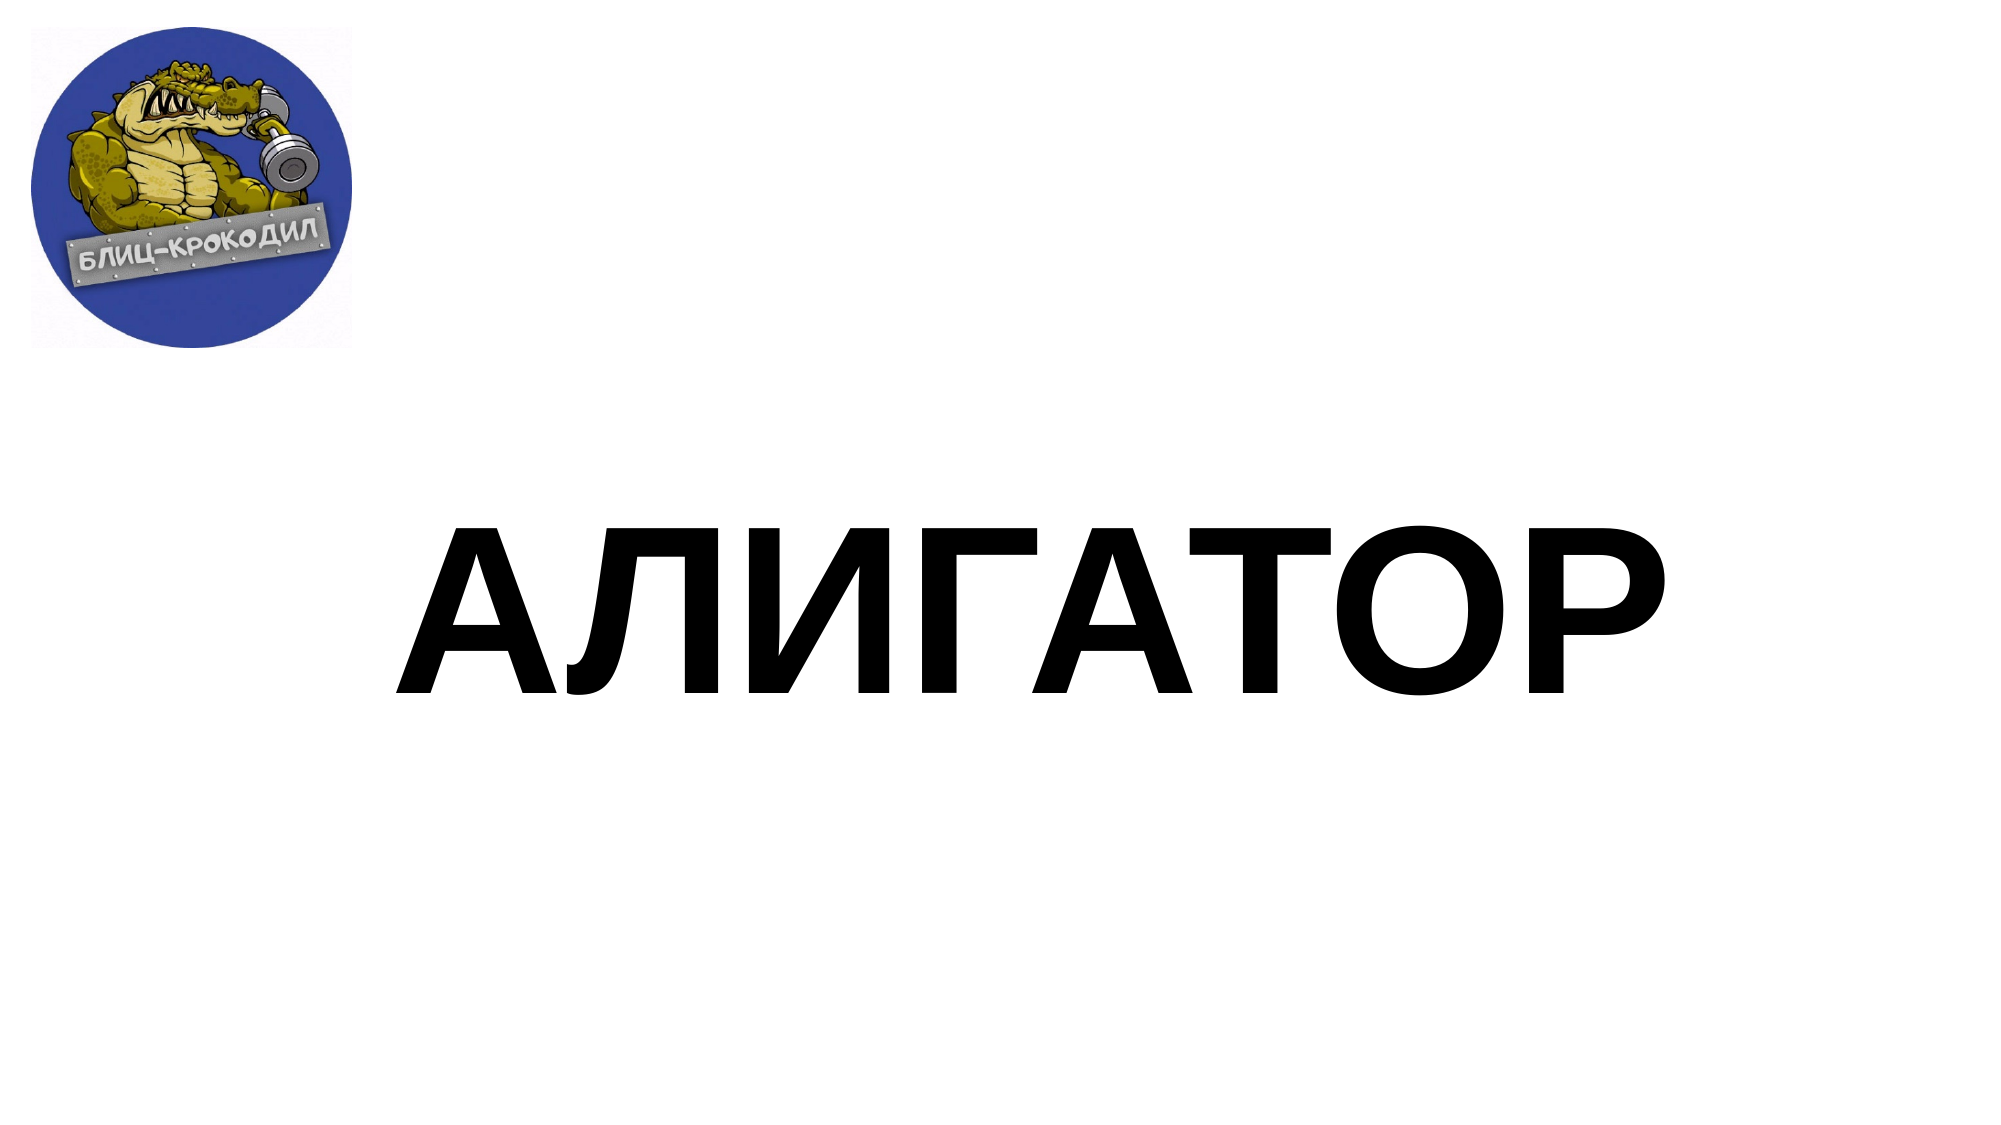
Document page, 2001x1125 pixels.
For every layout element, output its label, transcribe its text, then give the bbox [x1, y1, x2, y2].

picture [31, 27, 352, 348]
title АЛИГАТОР [282, 361, 1783, 754]
